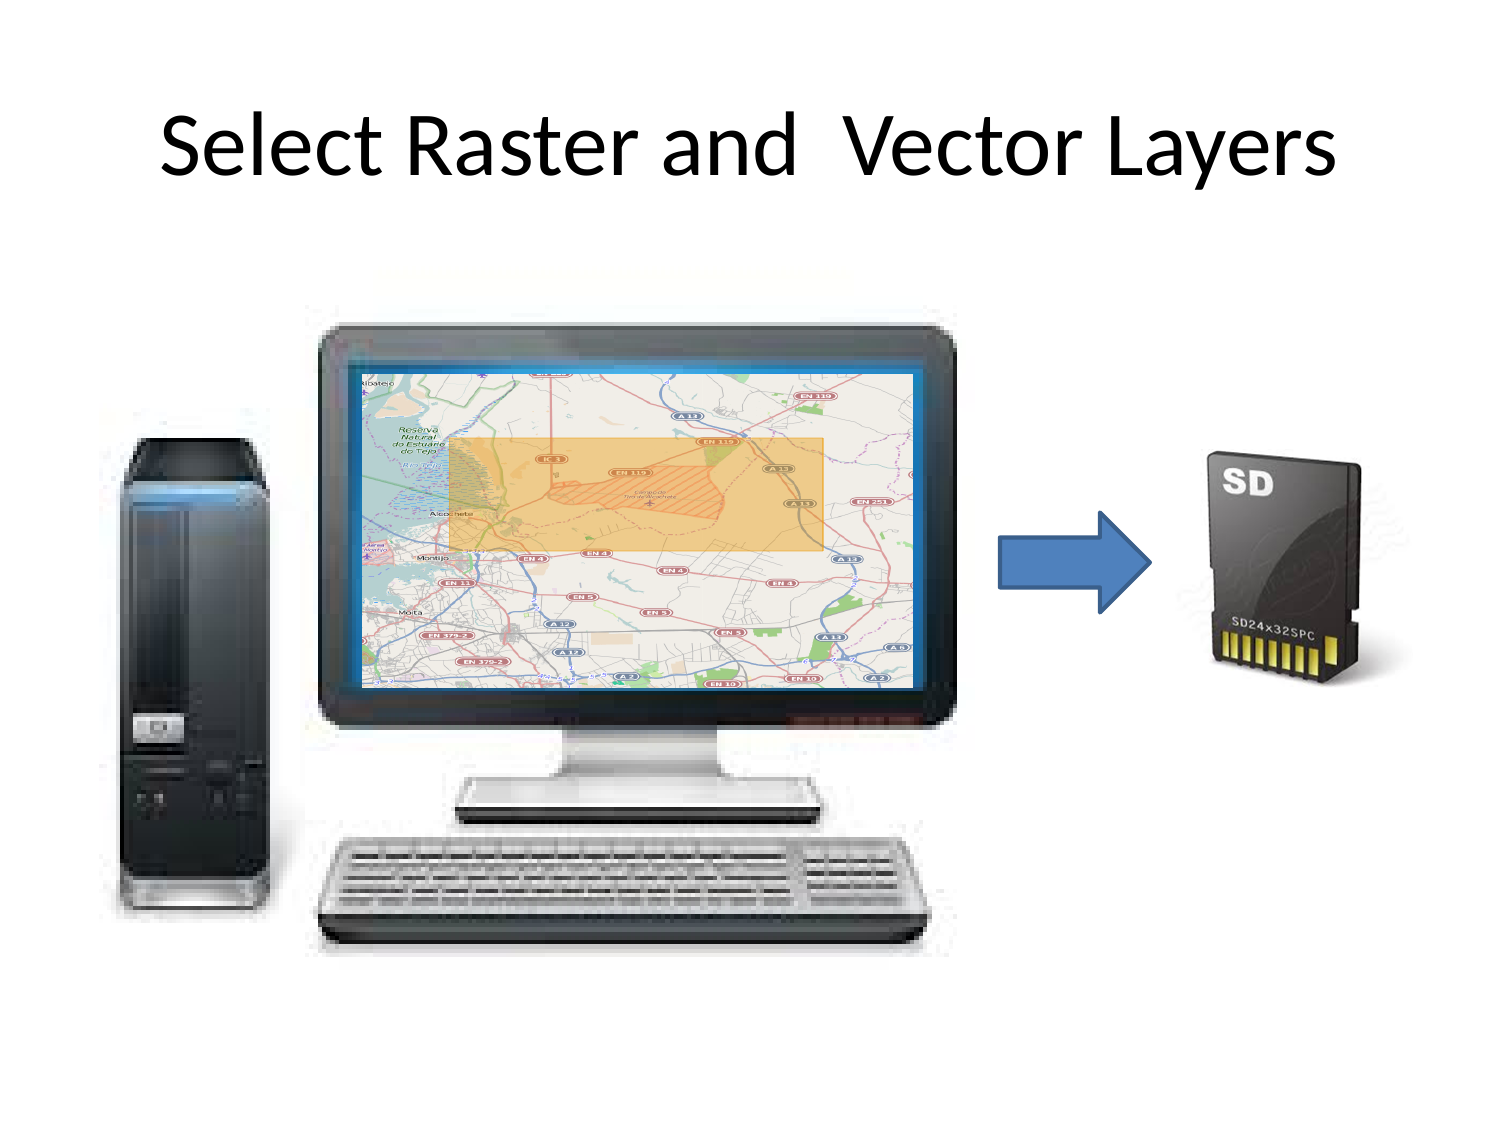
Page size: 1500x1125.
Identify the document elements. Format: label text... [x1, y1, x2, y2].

text_box [997, 510, 1153, 615]
title Select Raster and Vector Layers [75, 45, 1425, 233]
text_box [99, 202, 976, 1079]
picture [1174, 449, 1414, 688]
